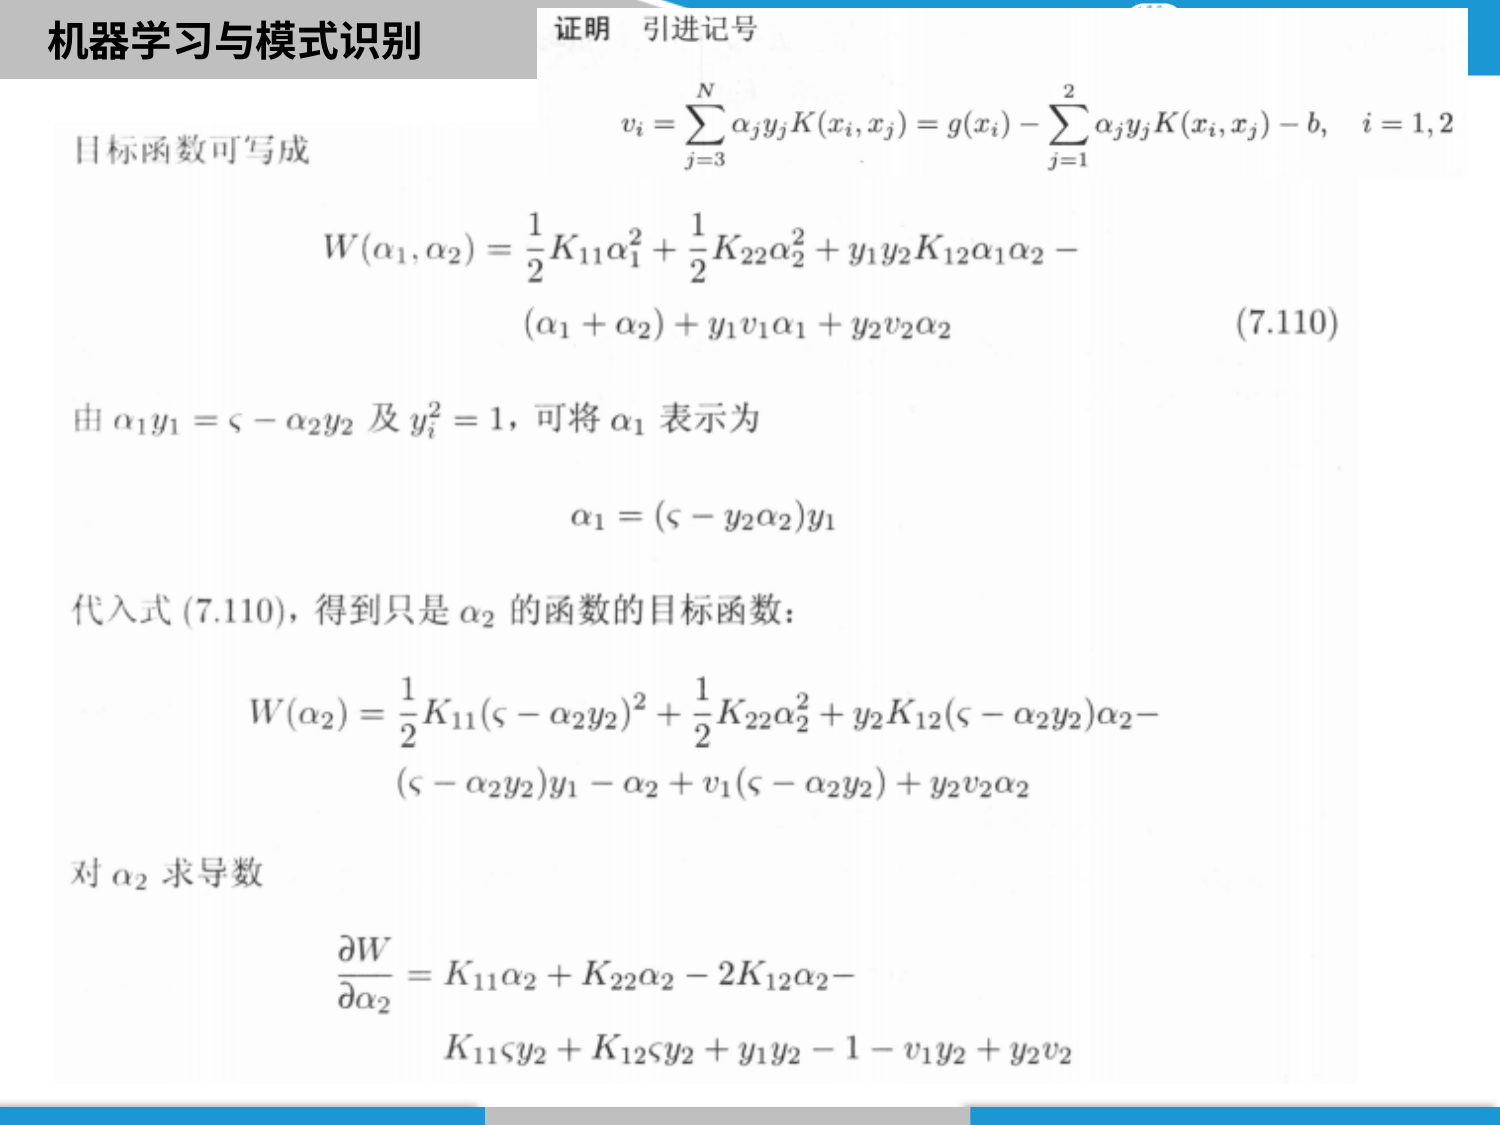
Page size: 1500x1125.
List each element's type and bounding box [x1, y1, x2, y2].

list [537, 8, 1468, 179]
picture [0, 0, 1500, 79]
picture [54, 123, 1358, 1085]
